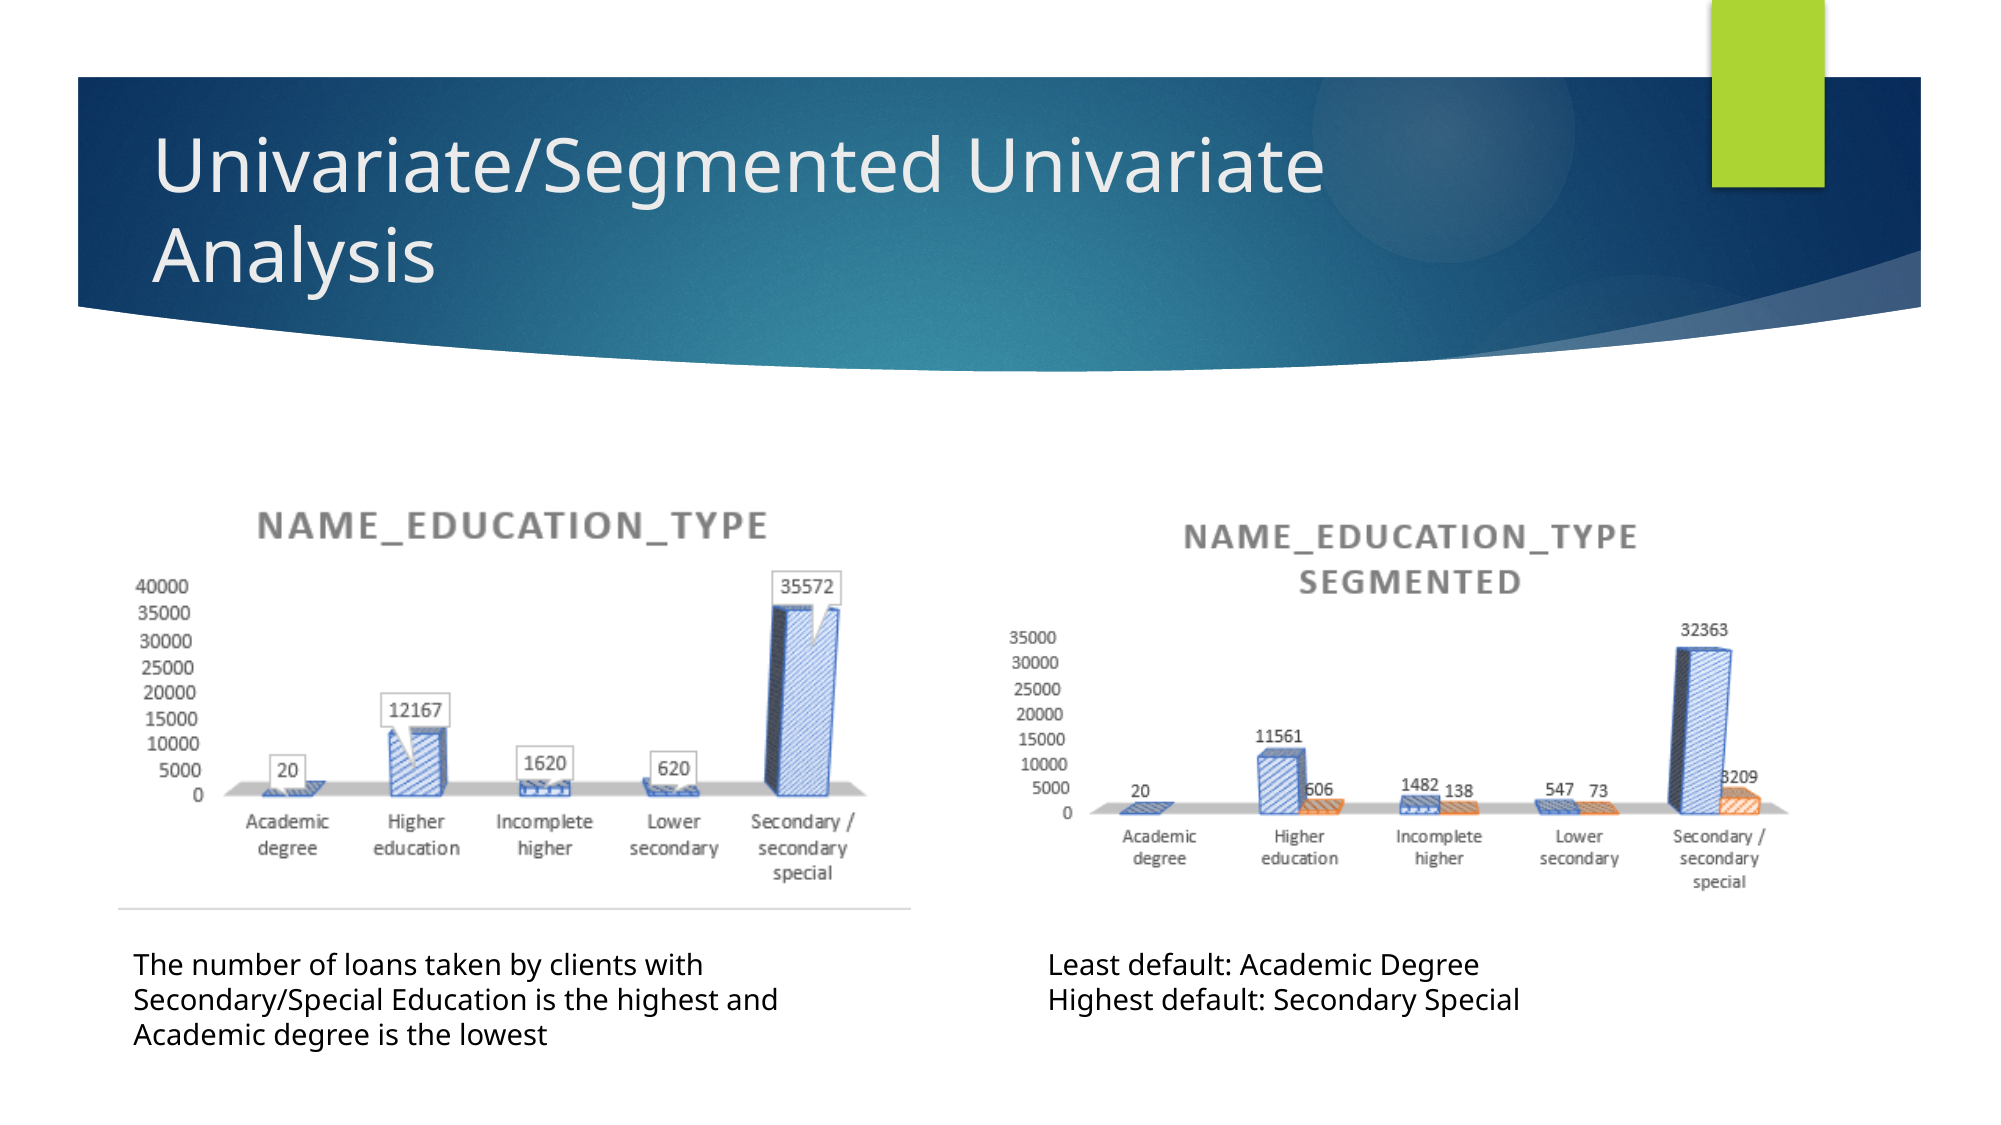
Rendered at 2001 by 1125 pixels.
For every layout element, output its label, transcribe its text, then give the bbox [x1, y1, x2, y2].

text_box Least default: Academic Degree Highest default: Secondary Special [1032, 938, 1536, 1024]
text_box The number of loans taken by clients with Secondary/Special Education is the highest and Academic degree is the lowest [118, 938, 795, 1059]
picture [118, 486, 912, 910]
title Univariate/Segmented Univariate Analysis [137, 125, 1638, 289]
picture [999, 510, 1821, 910]
